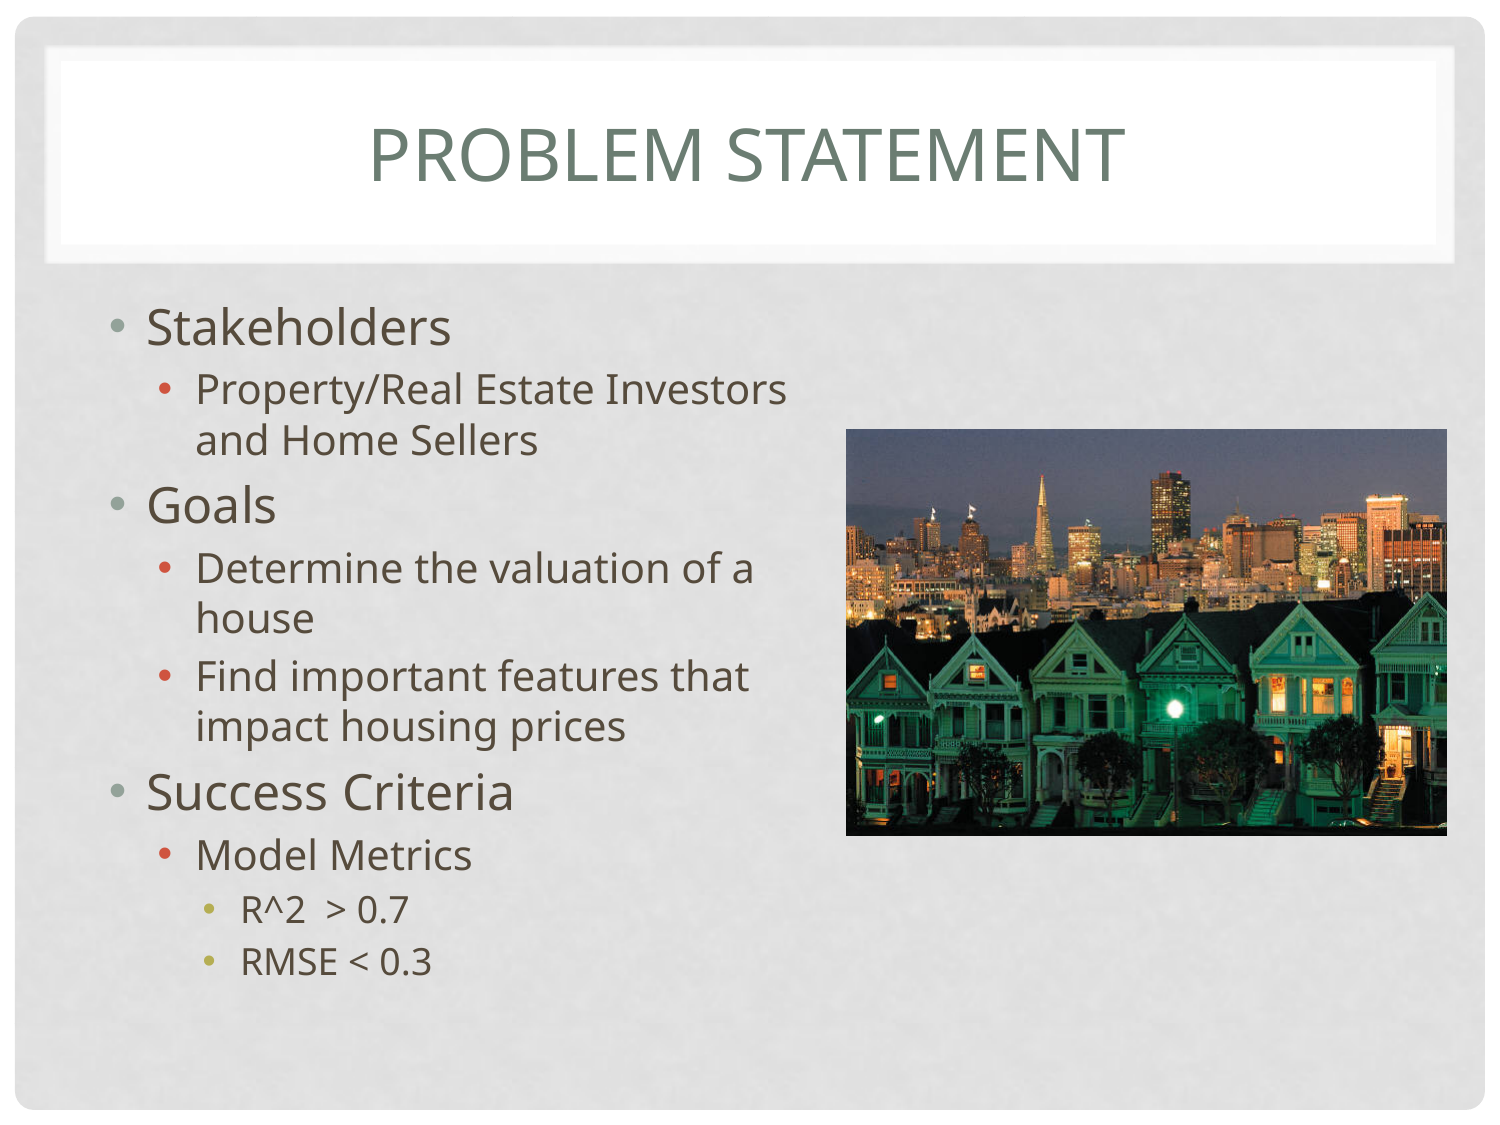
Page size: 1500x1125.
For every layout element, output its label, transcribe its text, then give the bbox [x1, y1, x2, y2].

title Problem Statement [69, 66, 1425, 238]
list Stakeholders Property/Real Estate Investors and Home Sellers Goals Determine the valuation of a house Find important features that impact housing prices Success Criteria Model Metrics R^2 > 0.7 RMSE < 0.3 [75, 287, 809, 1005]
picture [846, 429, 1447, 836]
